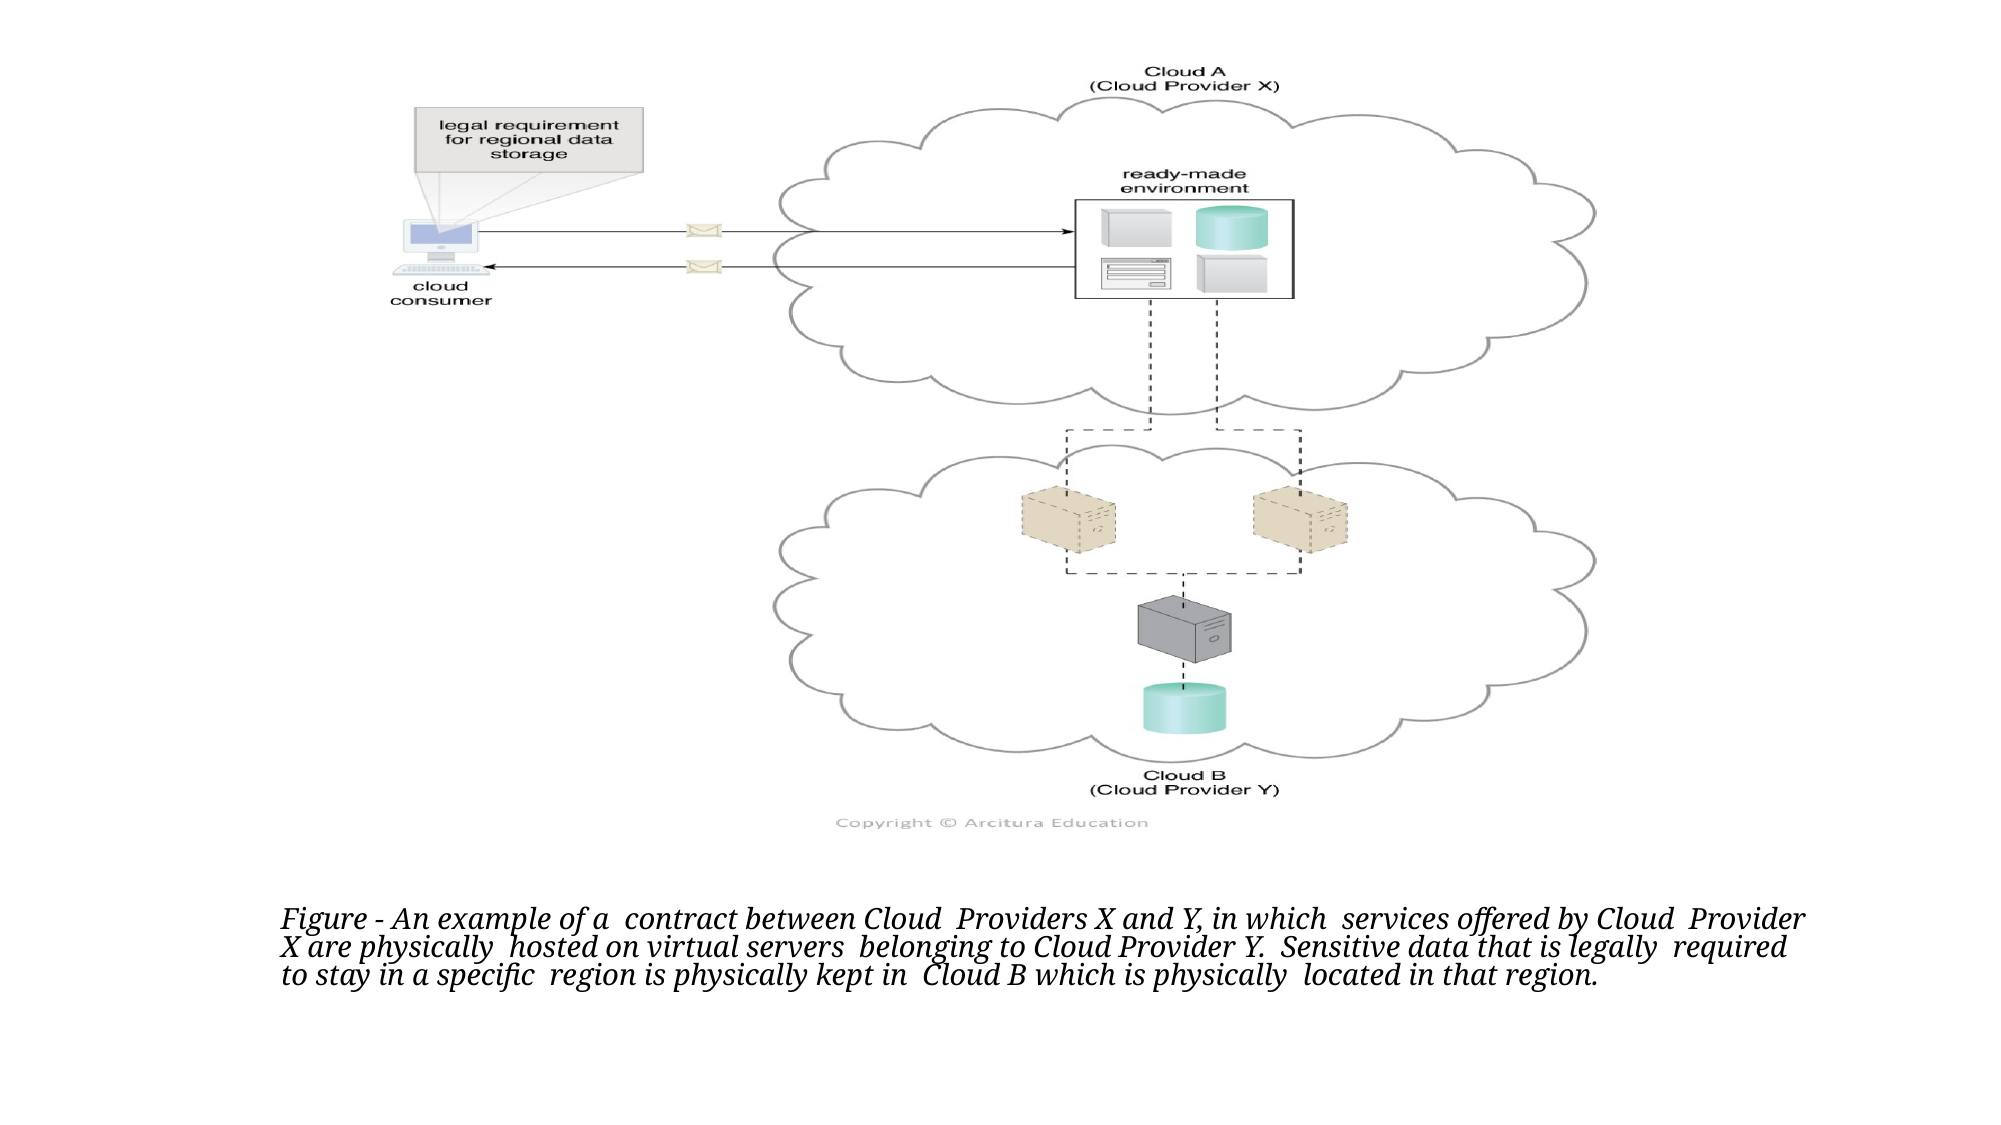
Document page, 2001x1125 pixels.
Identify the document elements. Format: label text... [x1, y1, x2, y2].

text_box [390, 66, 1597, 829]
text_box Figure - An example of a contract between Cloud Providers X and Y, in which services offered by Cloud Provider X are physically hosted on virtual servers belonging to Cloud Provider Y. Sensitive data that is legally required to stay in a specific region is physically kept in Cloud B which is physically located in that region. [278, 894, 1810, 991]
